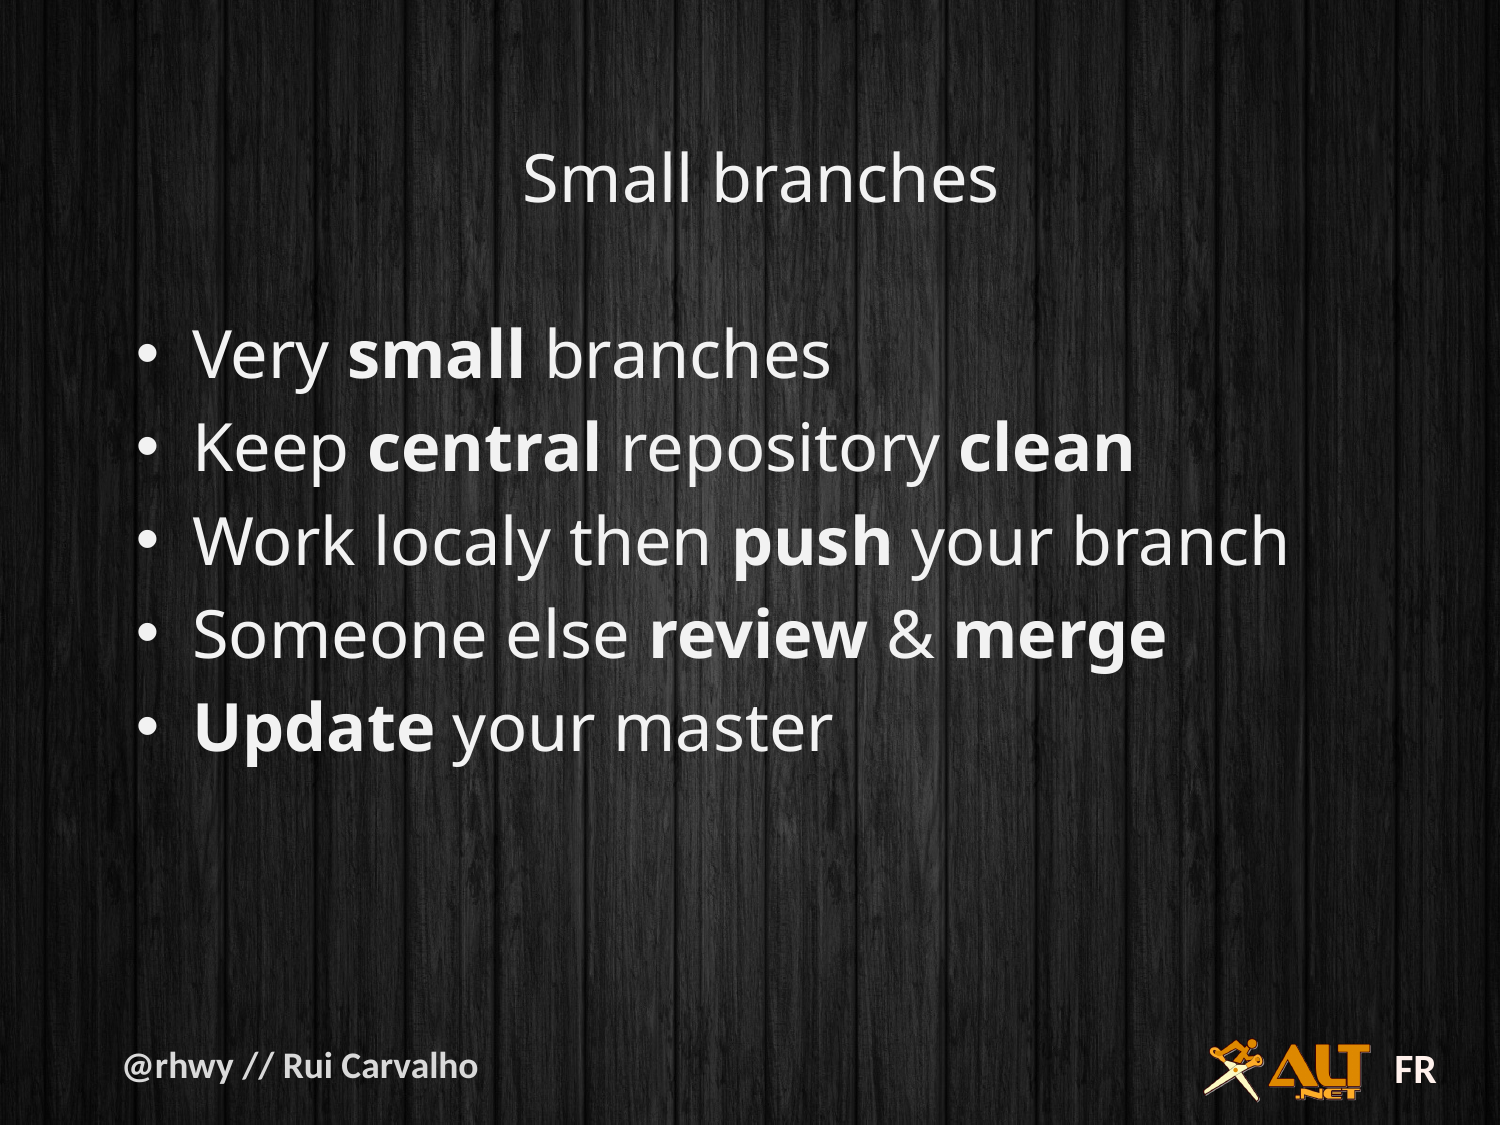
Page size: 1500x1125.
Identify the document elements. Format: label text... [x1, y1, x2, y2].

subtitle Small branches [120, 128, 1403, 261]
picture [0, 0, 1500, 1125]
list Very small branches Keep central repository clean Work localy then push your branch Someone else review & merge Update your master [120, 304, 1403, 977]
